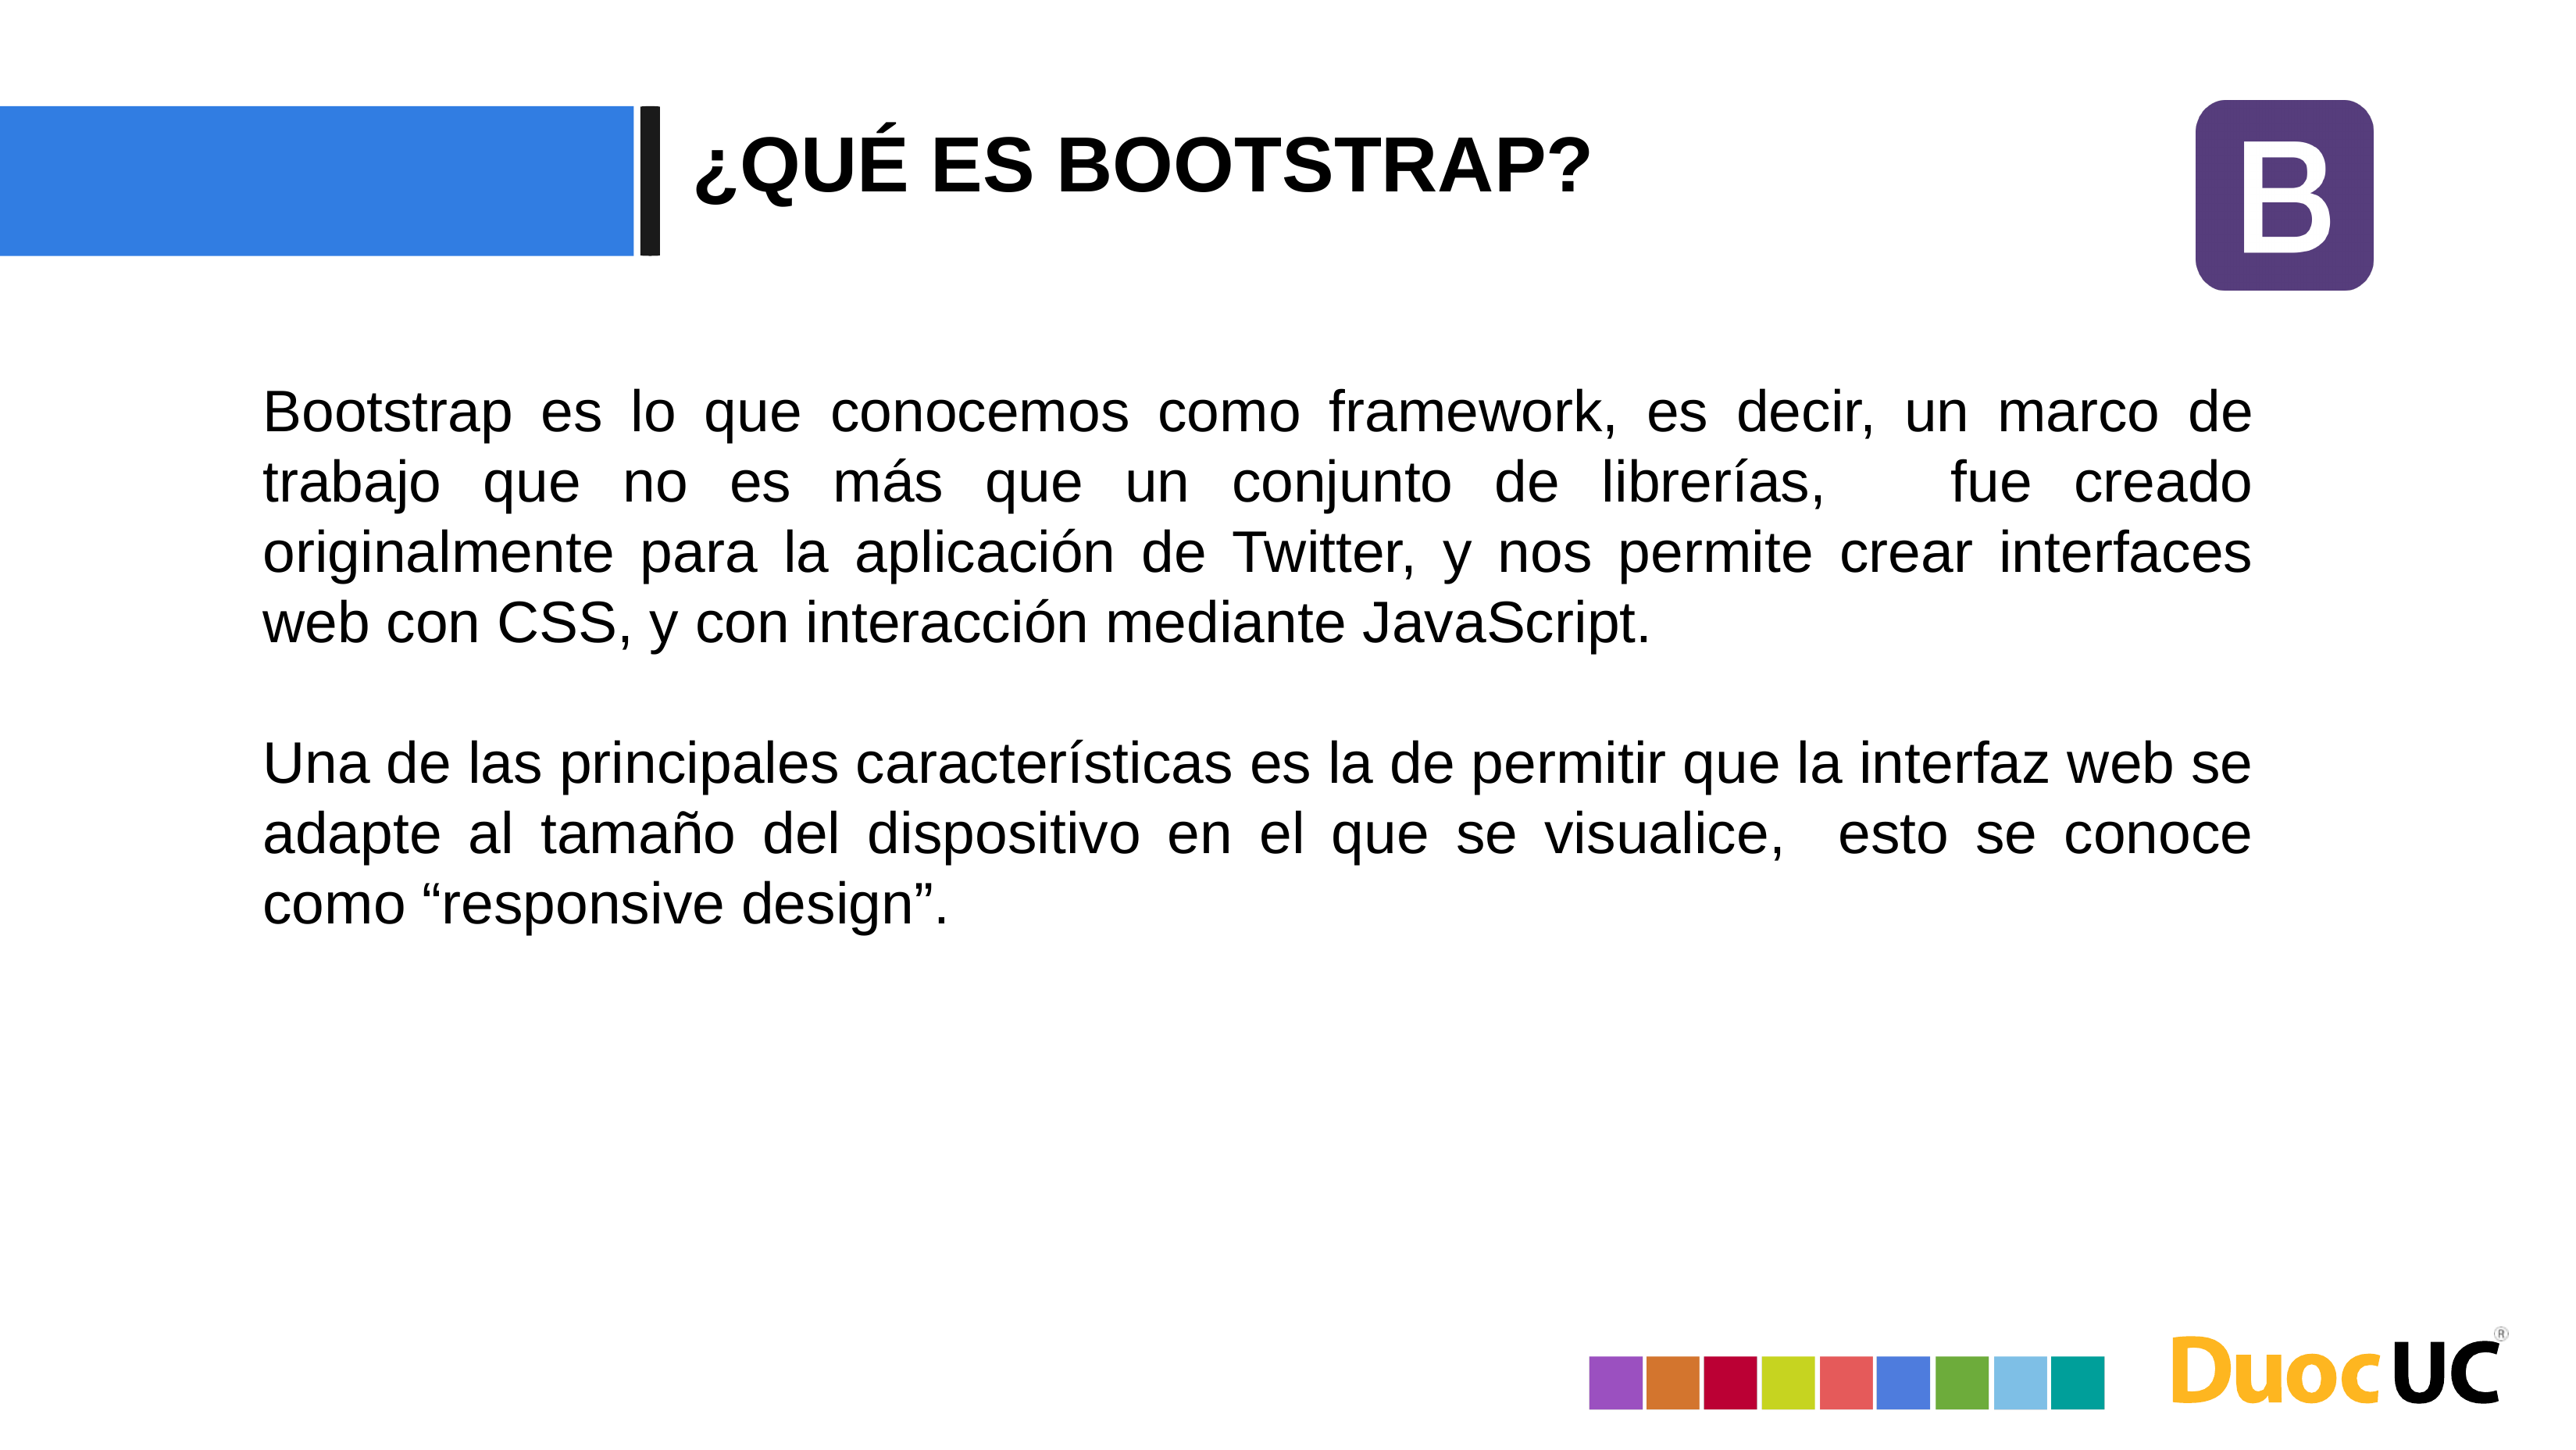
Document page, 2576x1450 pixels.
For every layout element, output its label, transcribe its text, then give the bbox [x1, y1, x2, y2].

list Bootstrap es lo que conocemos como framework, es decir, un marco de trabajo que no es más que un conjunto de librerías, fue creado originalmente para la aplicación de Twitter, y nos permite crear interfaces web con CSS, y con interacción mediante JavaScript. Una de las principales características es la de permitir que la interfaz web se adapte al tamaño del dispositivo en el que se visualice, esto se conoce como “responsive design”. [262, 373, 2255, 981]
picture [2494, 1327, 2509, 1341]
list ¿QUÉ ES BOOTSTRAP? [692, 113, 1913, 209]
picture [1579, 1327, 2121, 1434]
picture [2196, 99, 2374, 291]
